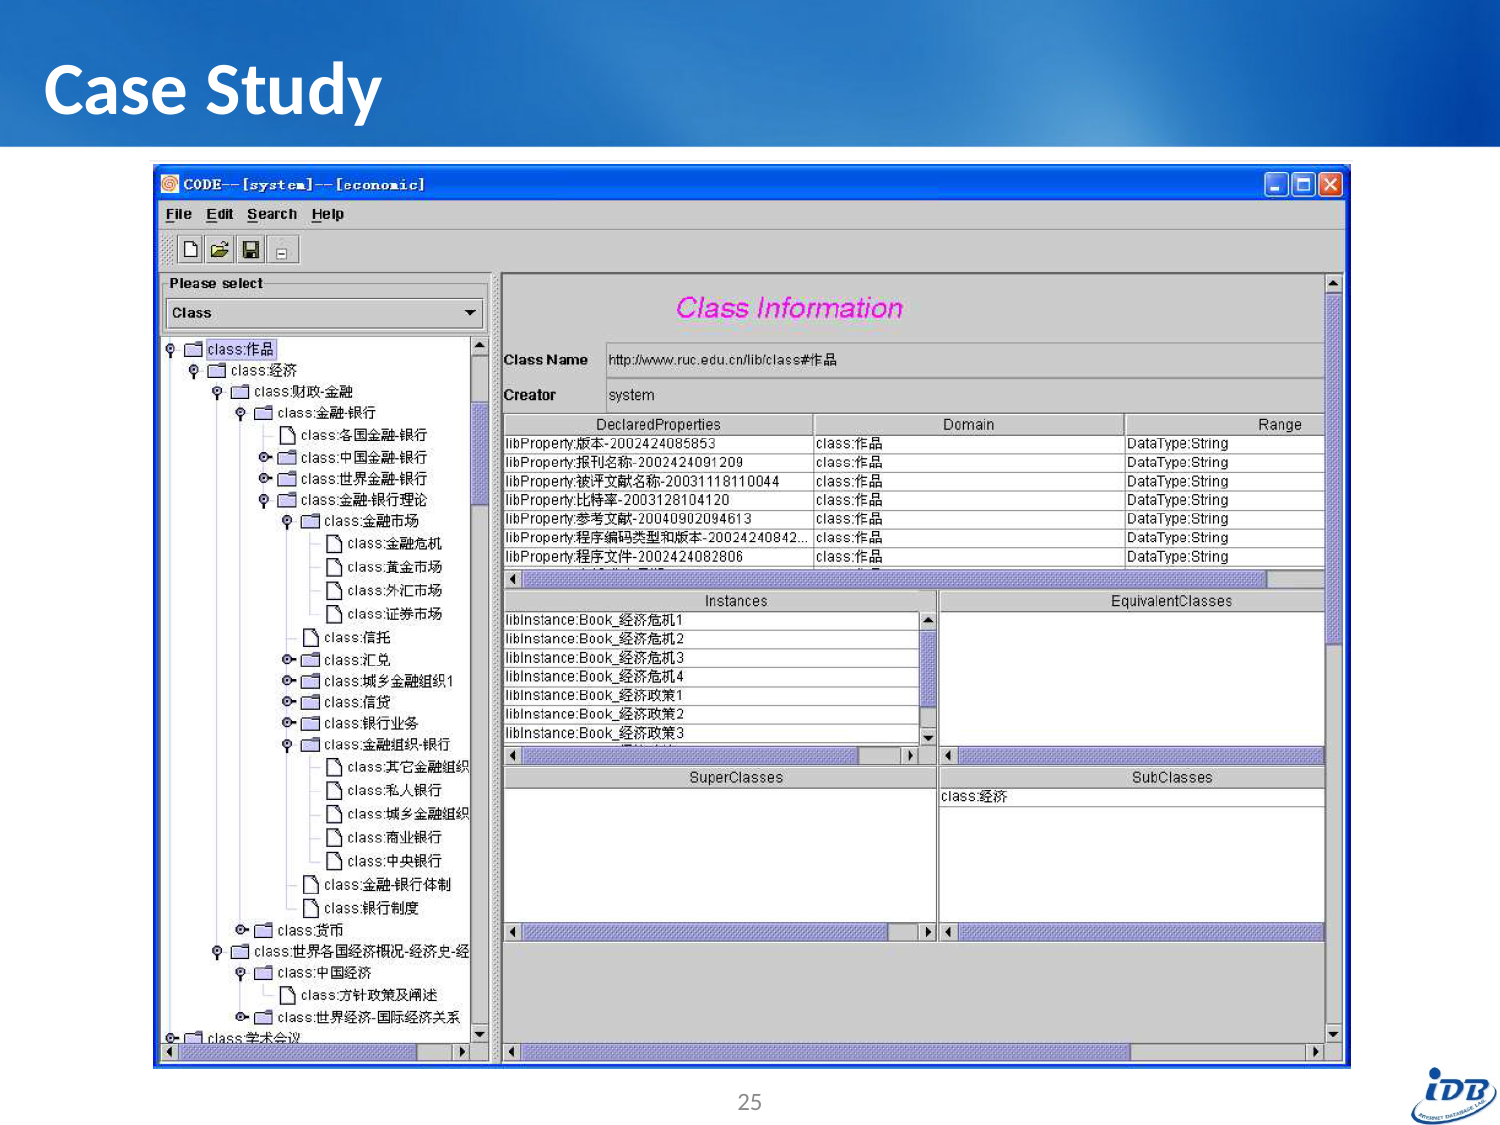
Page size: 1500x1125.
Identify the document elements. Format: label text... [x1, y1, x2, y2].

slide_number 25 [684, 1082, 816, 1118]
title Case Study [29, 19, 1471, 149]
picture [0, 0, 1500, 1125]
